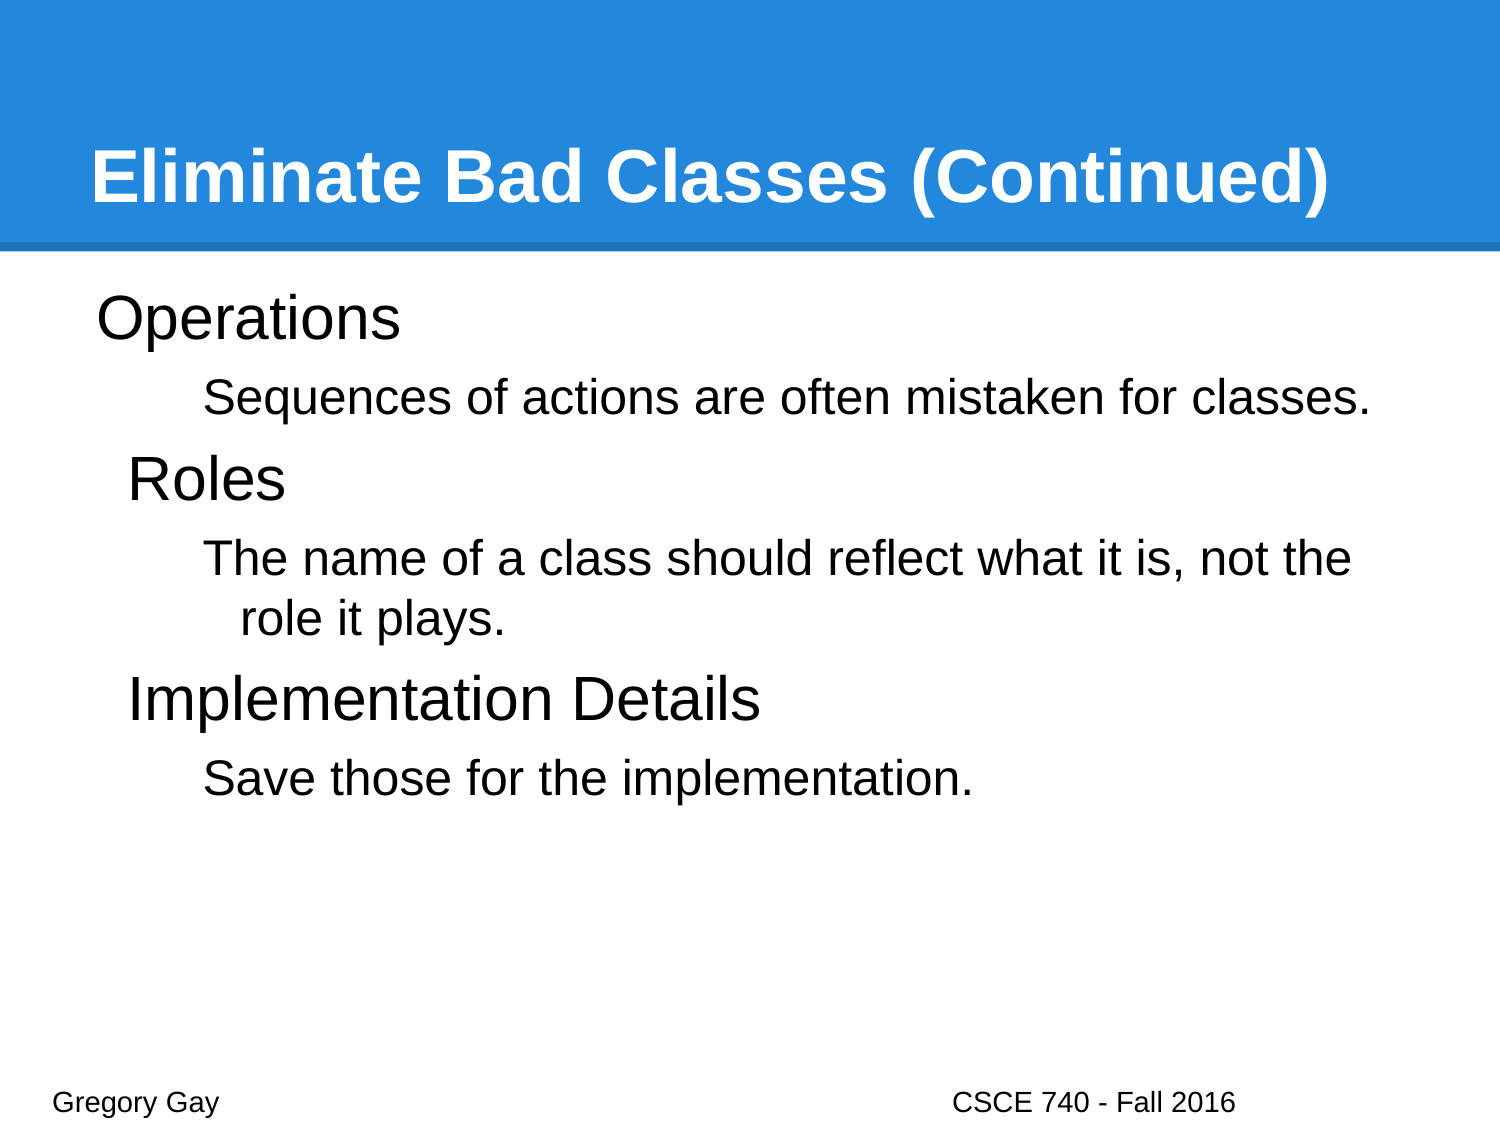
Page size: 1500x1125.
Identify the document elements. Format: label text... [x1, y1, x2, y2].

title Eliminate Bad Classes (Continued) [75, 45, 1425, 233]
text_box Gregory Gay CSCE 740 - Fall 2016 15 [37, 1068, 1463, 1114]
list Operations Sequences of actions are often mistaken for classes. Roles The name of a class should reflect what it is, not the role it plays. Implementation Details Save those for the implementation. [75, 262, 1425, 1068]
